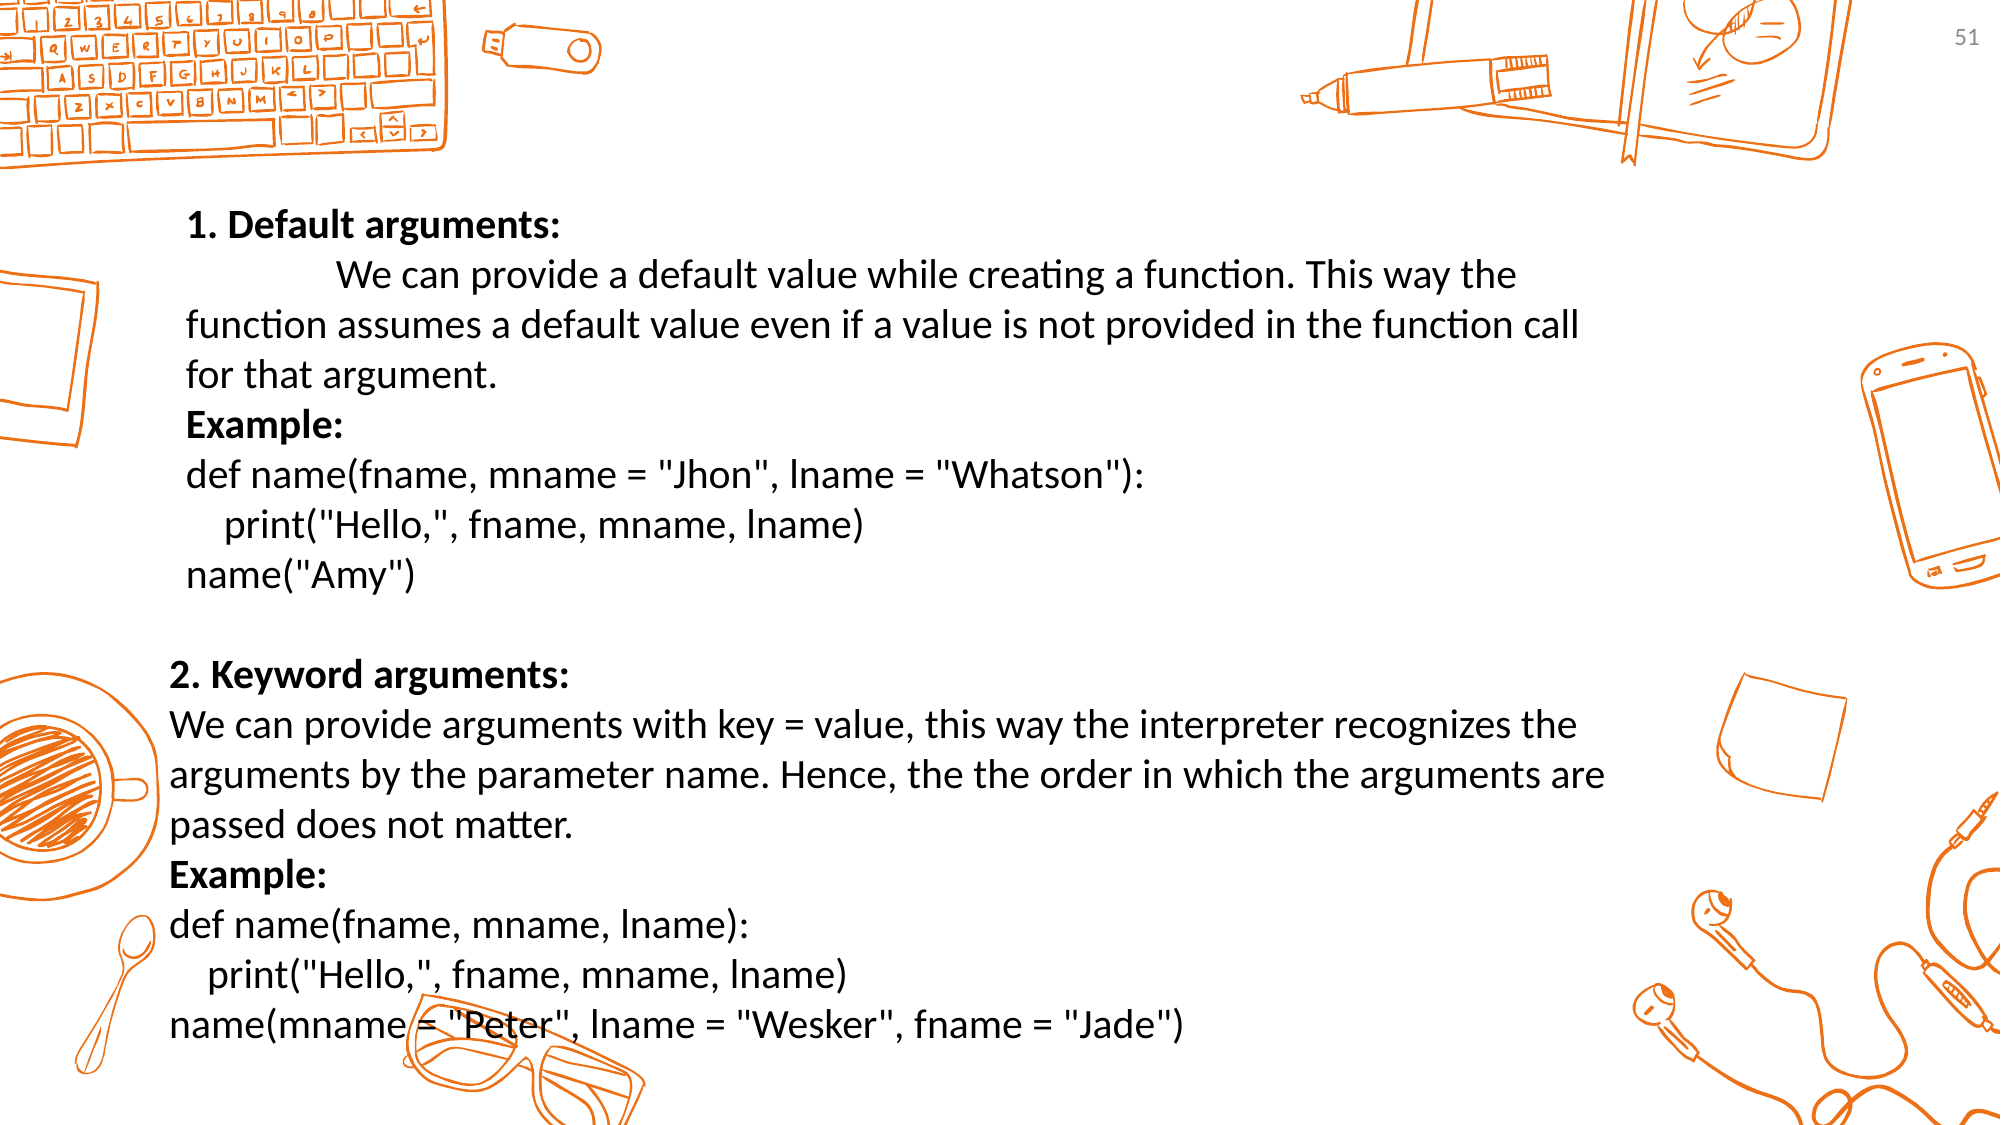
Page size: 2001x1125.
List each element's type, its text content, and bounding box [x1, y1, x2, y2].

text_box 1. Default arguments: We can provide a default value while creating a function. This way the function assumes a default value even if a value is not provided in the function call for that argument. Example: def name(fname, mname = "Jhon", lname = "Whatson"): print("Hello,", fname, mname, lname) name("Amy") 2. Keyword arguments: We can provide arguments with key = value, this way the interpreter recognizes the arguments by the parameter name. Hence, the the order in which the arguments are passed does not matter. Example: def name(fname, mname, lname): print("Hello,", fname, mname, lname) name(mname = "Peter", lname = "Wesker", fname = "Jade") [154, 188, 1627, 1105]
slide_number 51 [1913, 0, 2000, 71]
